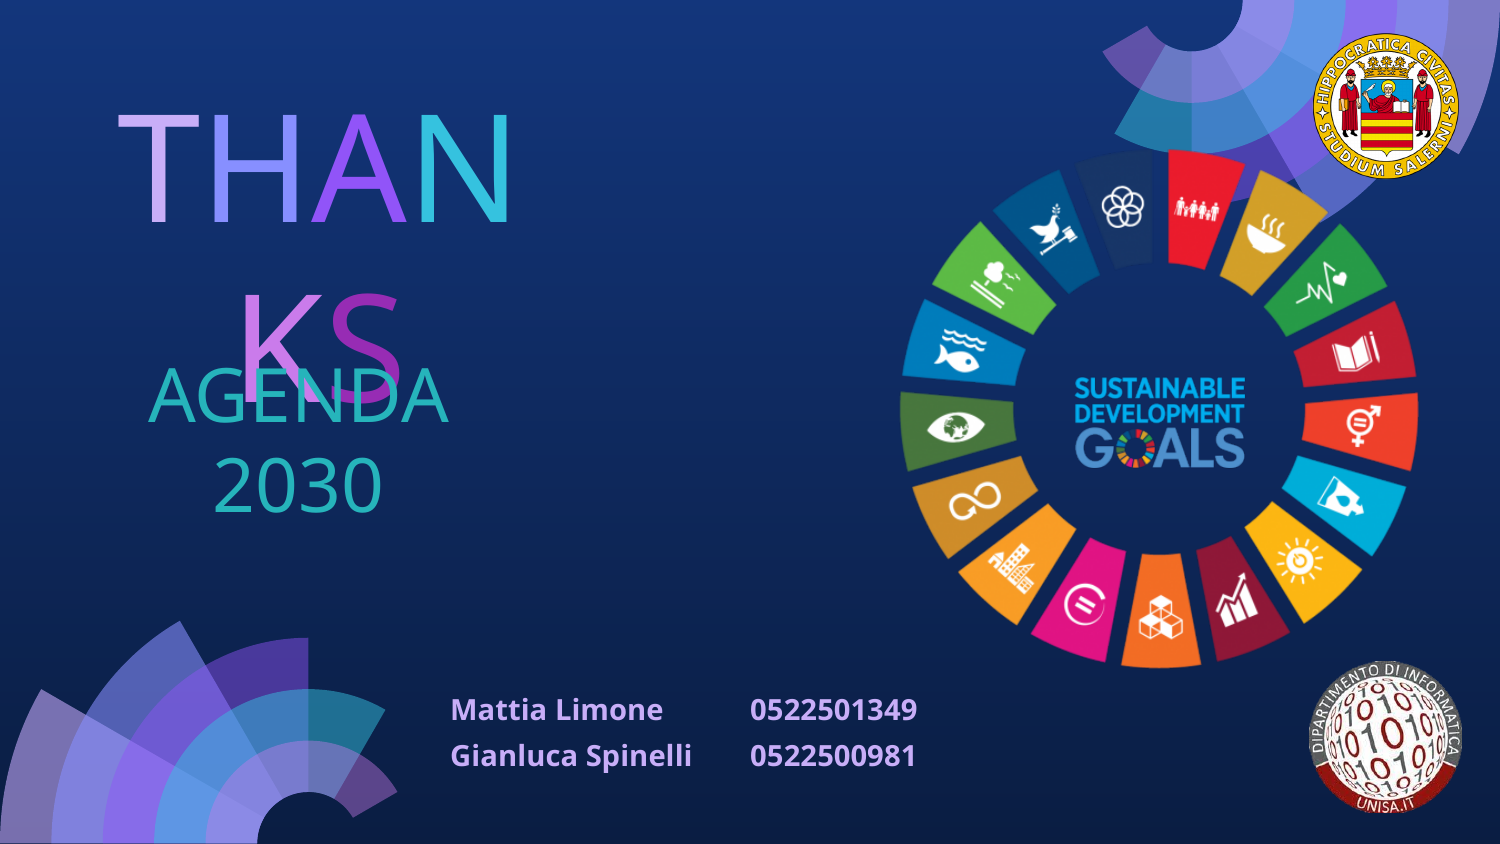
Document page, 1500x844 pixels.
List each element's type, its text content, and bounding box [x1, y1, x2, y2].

text_box Mattia Limone 0522501349 Gianluca Spinelli 0522500981 [355, 706, 744, 752]
text_box AGENDA 2030 [75, 332, 523, 439]
text_box THANKS [75, 181, 564, 324]
picture [749, 0, 1500, 844]
